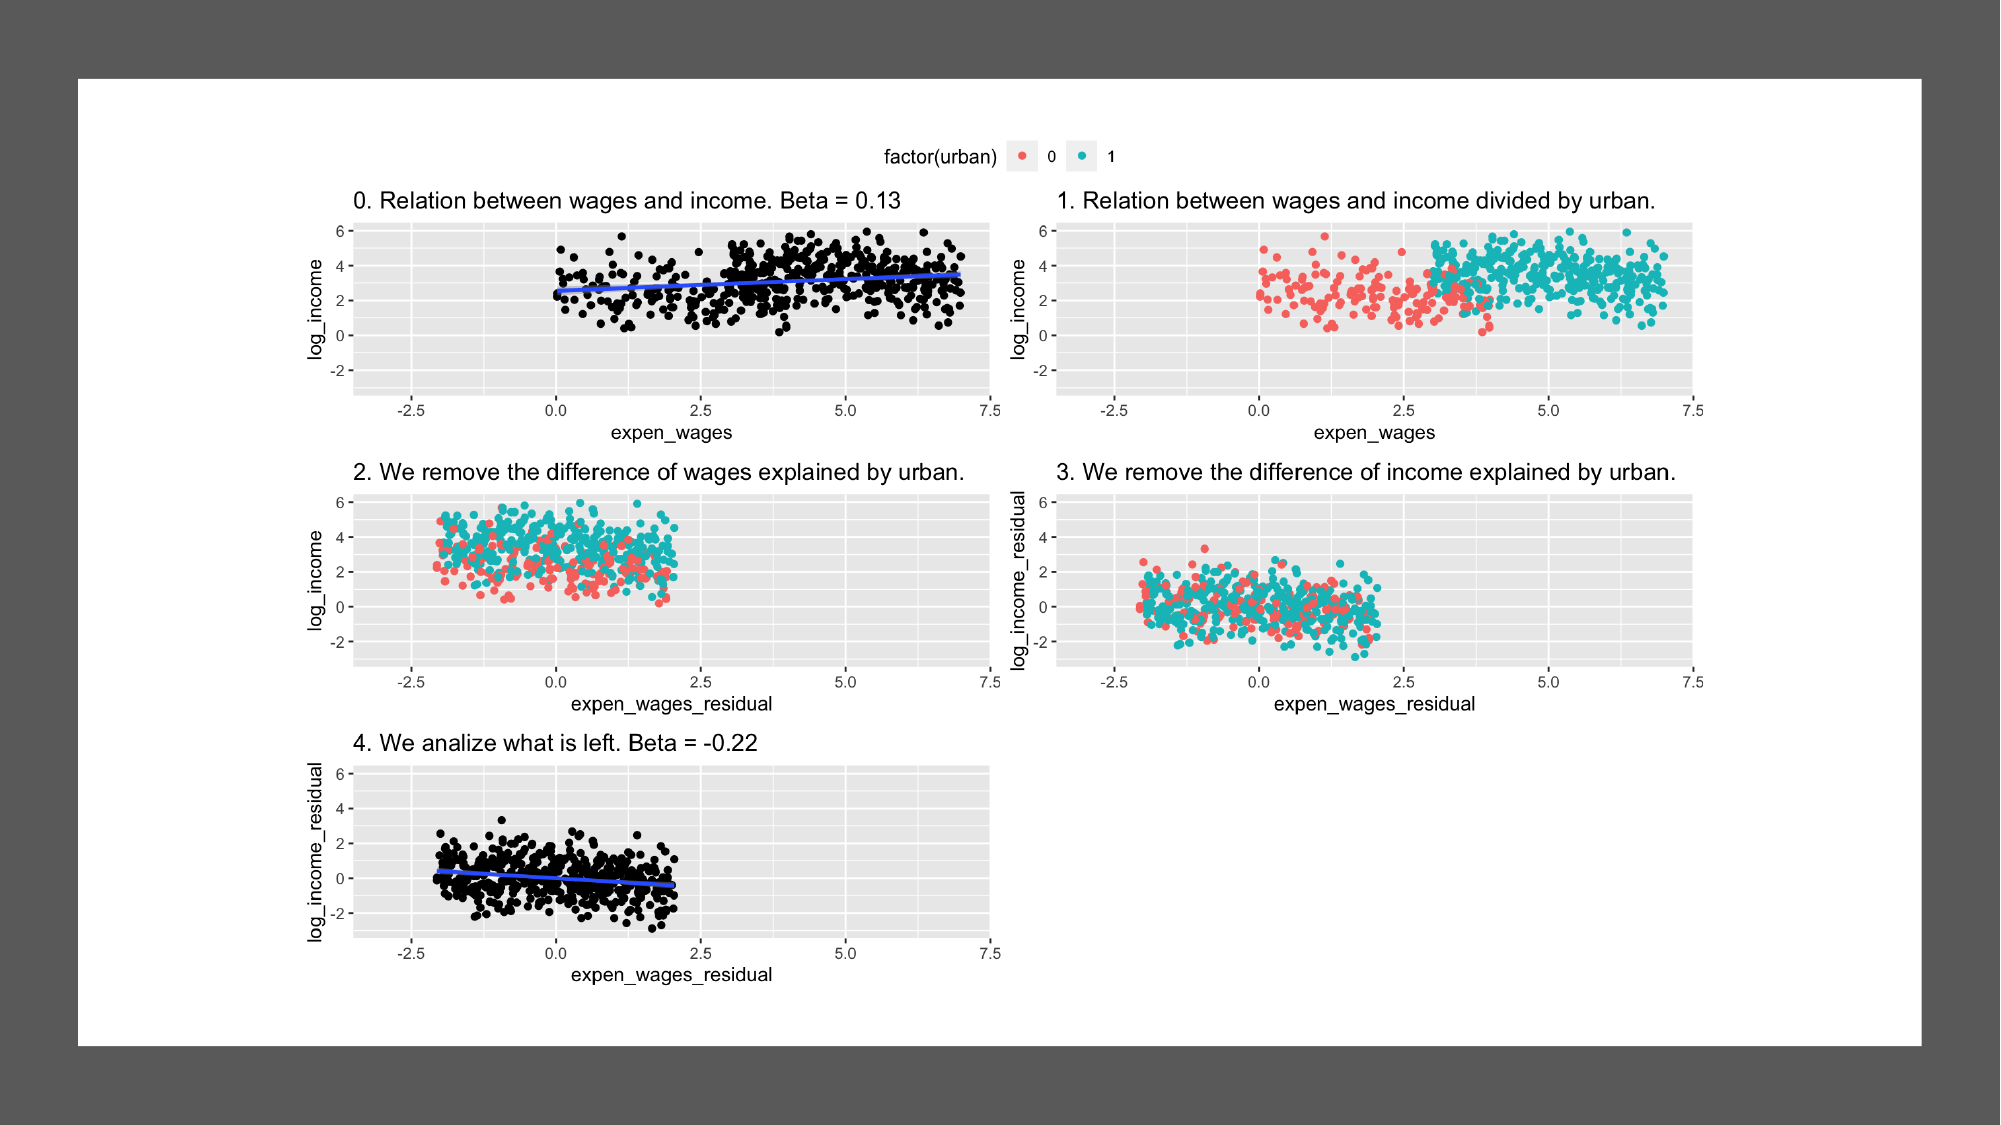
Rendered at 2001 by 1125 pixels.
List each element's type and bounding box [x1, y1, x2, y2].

picture [297, 130, 1703, 995]
text_box [0, 0, 2000, 1125]
text_box [77, 78, 1923, 1047]
